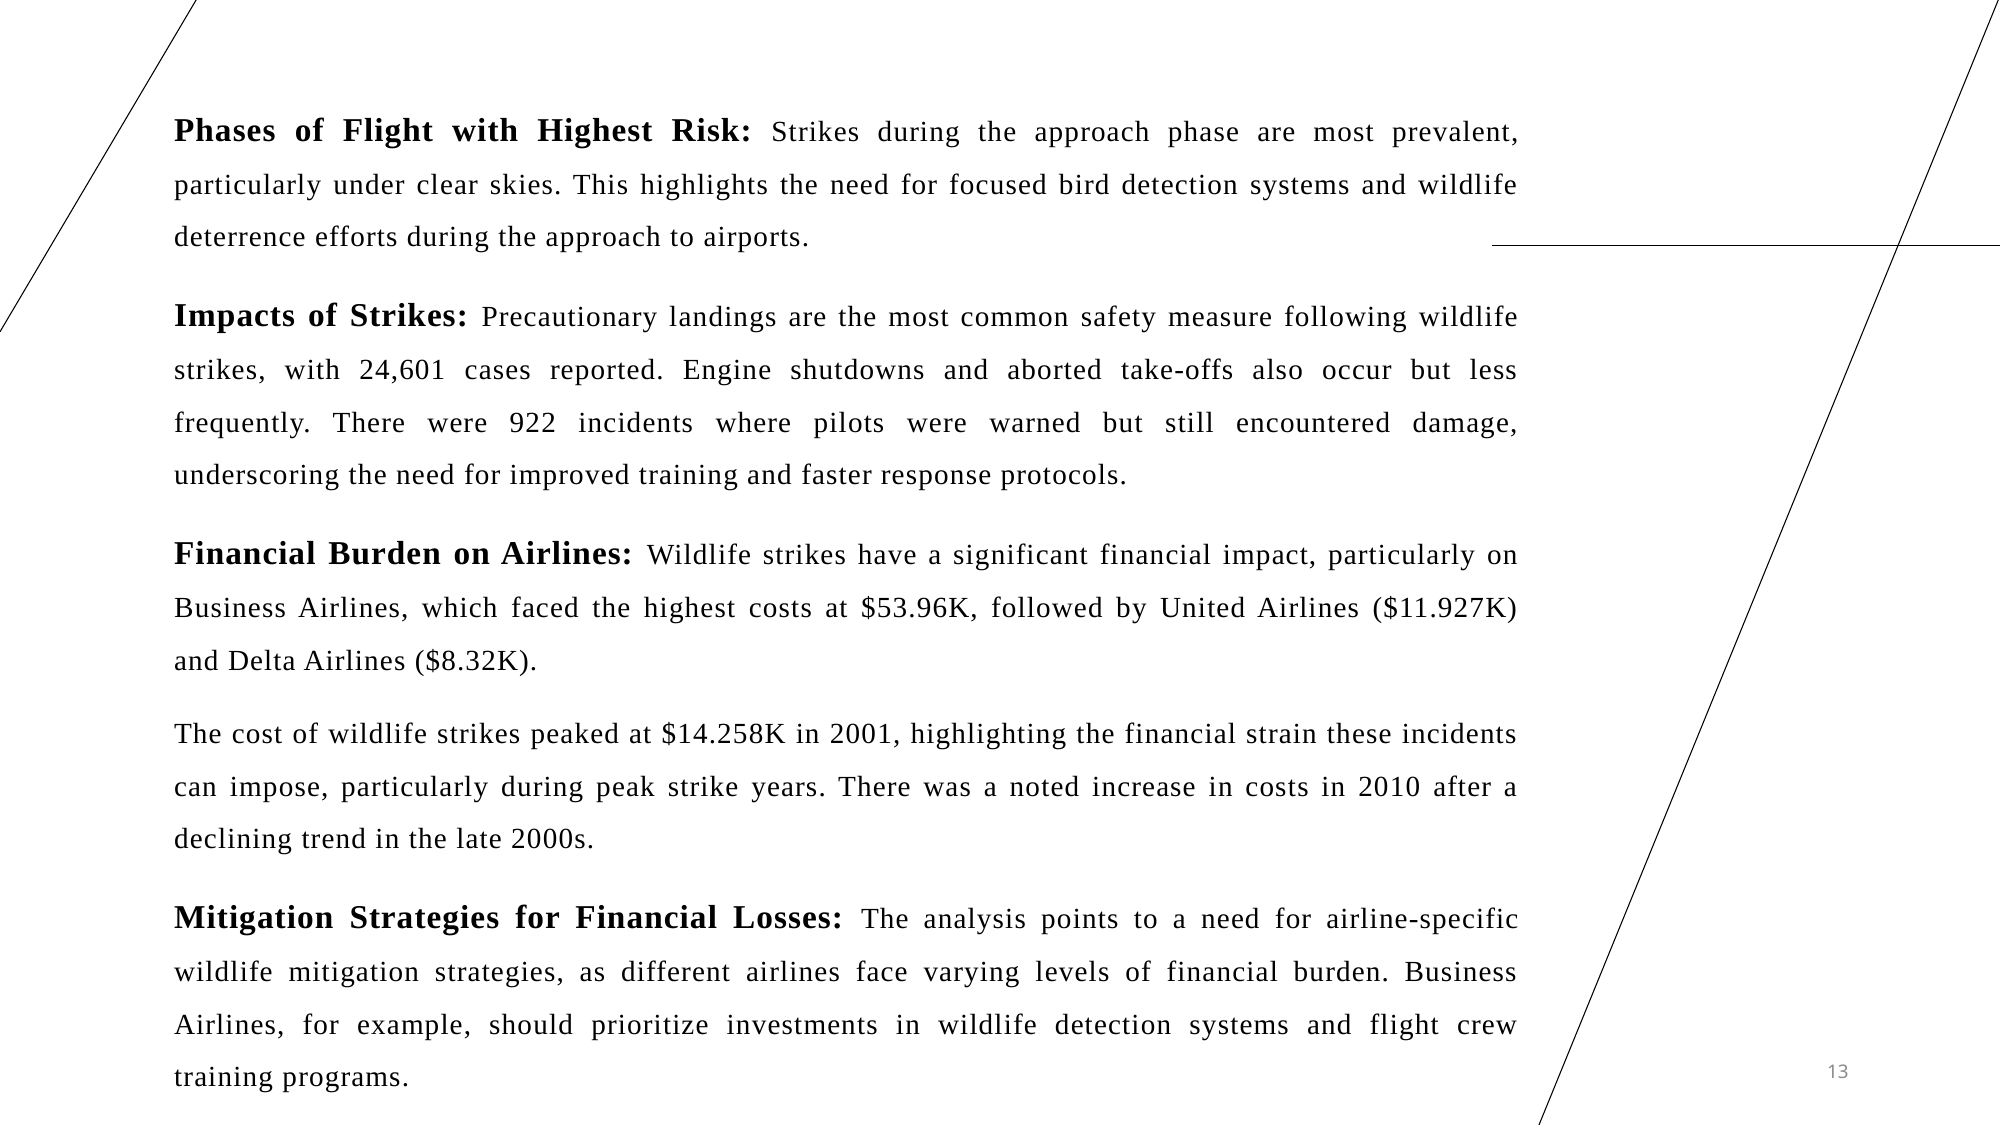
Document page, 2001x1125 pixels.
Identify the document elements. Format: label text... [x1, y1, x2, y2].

slide_number 13 [1701, 1042, 1864, 1103]
list Phases of Flight with Highest Risk: Strikes during the approach phase are most prevalent, particularly under clear skies. This highlights the need for focused bird detection systems and wildlife deterrence efforts during the approach to airports. Impacts of Strikes: Precautionary landings are the most common safety measure following wildlife strikes, with 24,601 cases reported. Engine shutdowns and aborted take-offs also occur but less frequently. There were 922 incidents where pilots were warned but still encountered damage, underscoring the need for improved training and faster response protocols. Financial Burden on Airlines: Wildlife strikes have a significant financial impact, particularly on Business Airlines, which faced the highest costs at $53.96K, followed by United Airlines ($11.927K) and Delta Airlines ($8.32K). The cost of wildlife strikes peaked at $14.258K in 2001, highlighting the financial strain these incidents can impose, particularly during peak strike years. There was a noted increase in costs in 2010 after a declining trend in the late 2000s. Mitigation Strategies for Financial Losses: The analysis points to a need for airline-specific wildlife mitigation strategies, as different airlines face varying levels of financial burden. Business Airlines, for example, should prioritize investments in wildlife detection systems and flight crew training programs. [159, 80, 1536, 1103]
